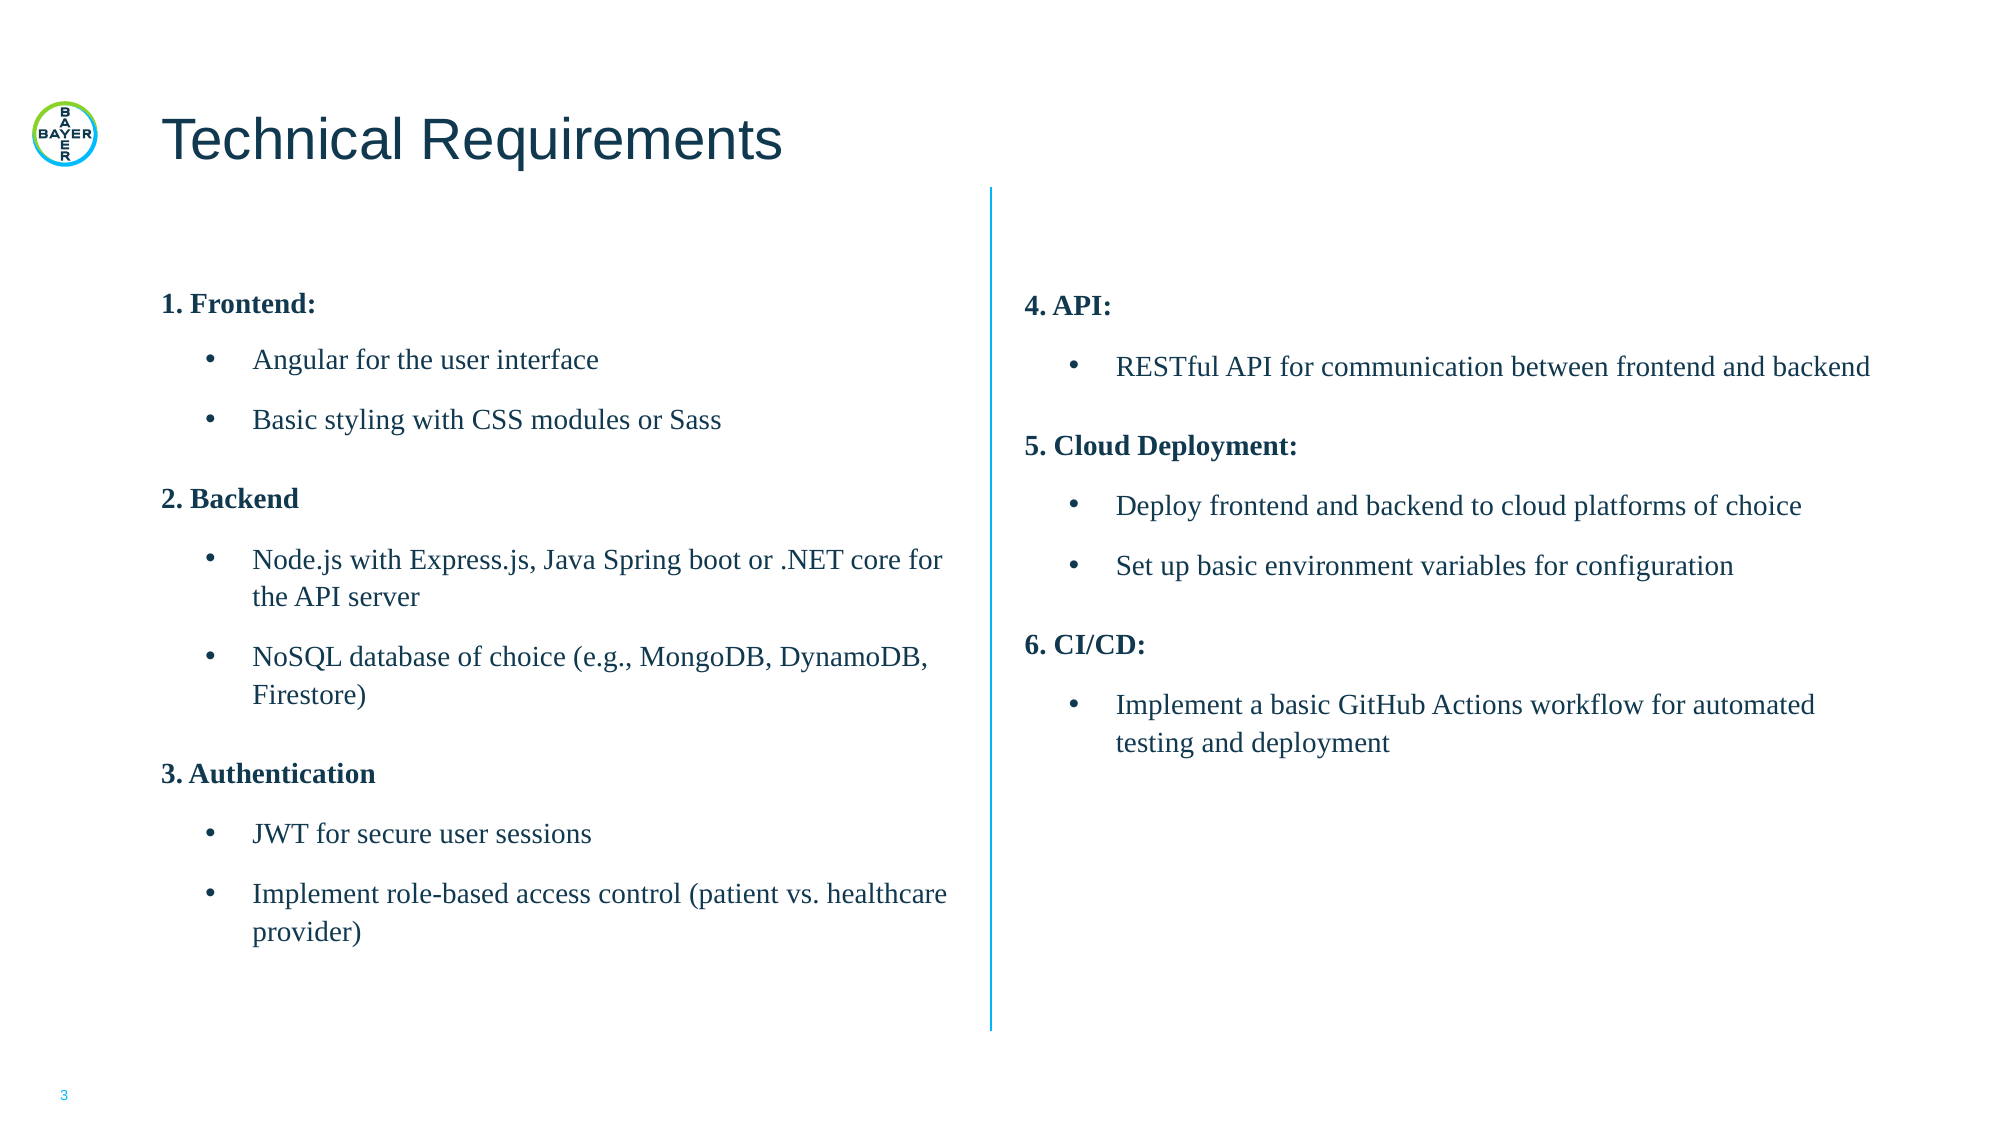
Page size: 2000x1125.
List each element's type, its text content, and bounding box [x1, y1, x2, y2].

text_box 4. API: RESTful API for communication between frontend and backend 5. Cloud Deployment: Deploy frontend and backend to cloud platforms of choice Set up basic environment variables for configuration 6. CI/CD: Implement a basic GitHub Actions workflow for automated testing and deployment [1024, 284, 1889, 1064]
list 1. Frontend: Angular for the user interface Basic styling with CSS modules or Sass 2. Backend Node.js with Express.js, Java Spring boot or .NET core for the API server NoSQL database of choice (e.g., MongoDB, DynamoDB, Firestore) 3. Authentication JWT for secure user sessions Implement role-based access control (patient vs. healthcare provider) [161, 284, 951, 1064]
title Technical Requirements [161, 29, 1933, 172]
slide_number 3 [32, 1085, 97, 1104]
picture [64, 105, 82, 112]
